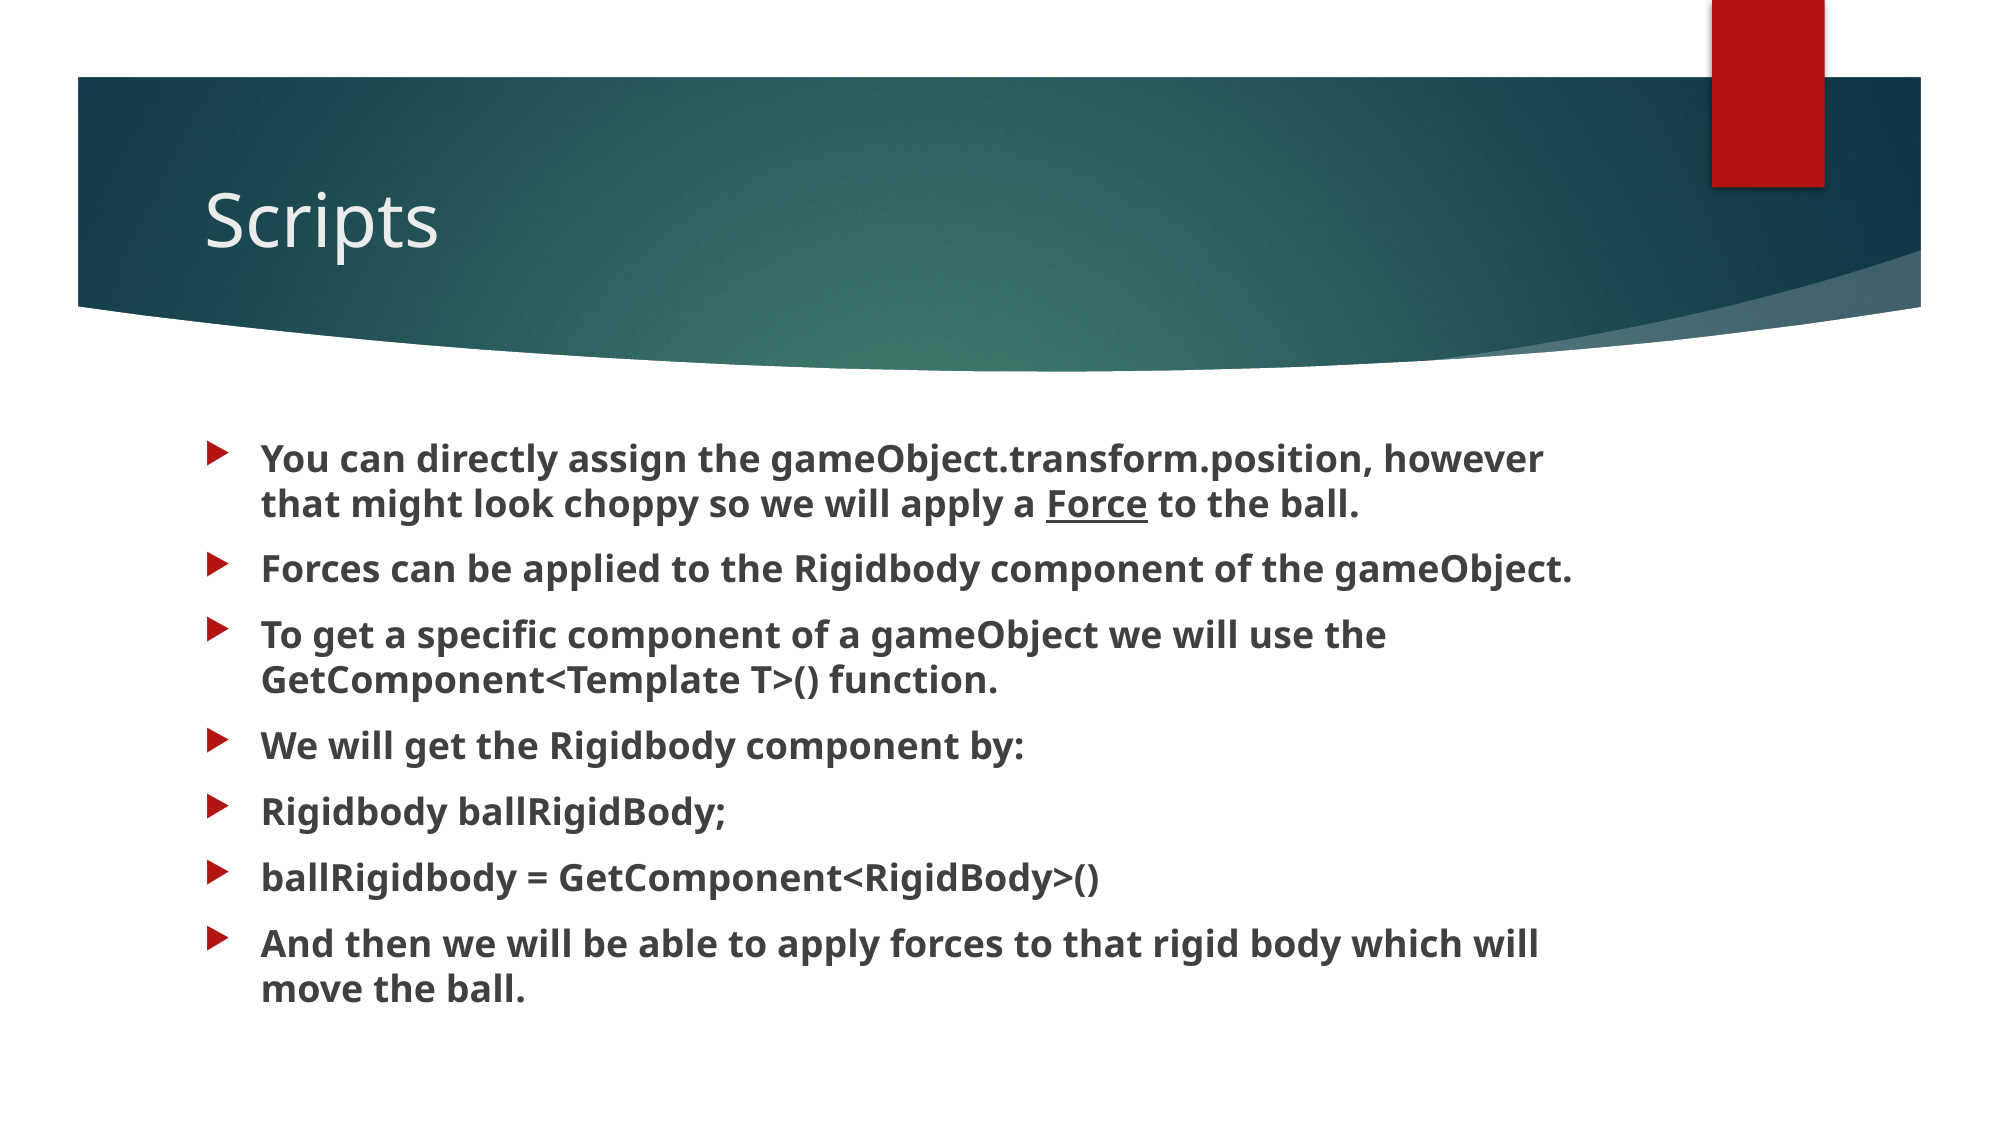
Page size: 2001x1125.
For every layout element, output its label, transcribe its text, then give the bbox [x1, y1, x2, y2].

list You can directly assign the gameObject.transform.position, however that might look choppy so we will apply a Force to the ball. Forces can be applied to the Rigidbody component of the gameObject. To get a specific component of a gameObject we will use the GetComponent<Template T>() function. We will get the Rigidbody component by: Rigidbody ballRigidBody; ballRigidbody = GetComponent<RigidBody>() And then we will be able to apply forces to that rigid body which will move the ball. [189, 427, 1638, 1061]
title Scripts [189, 159, 1638, 276]
